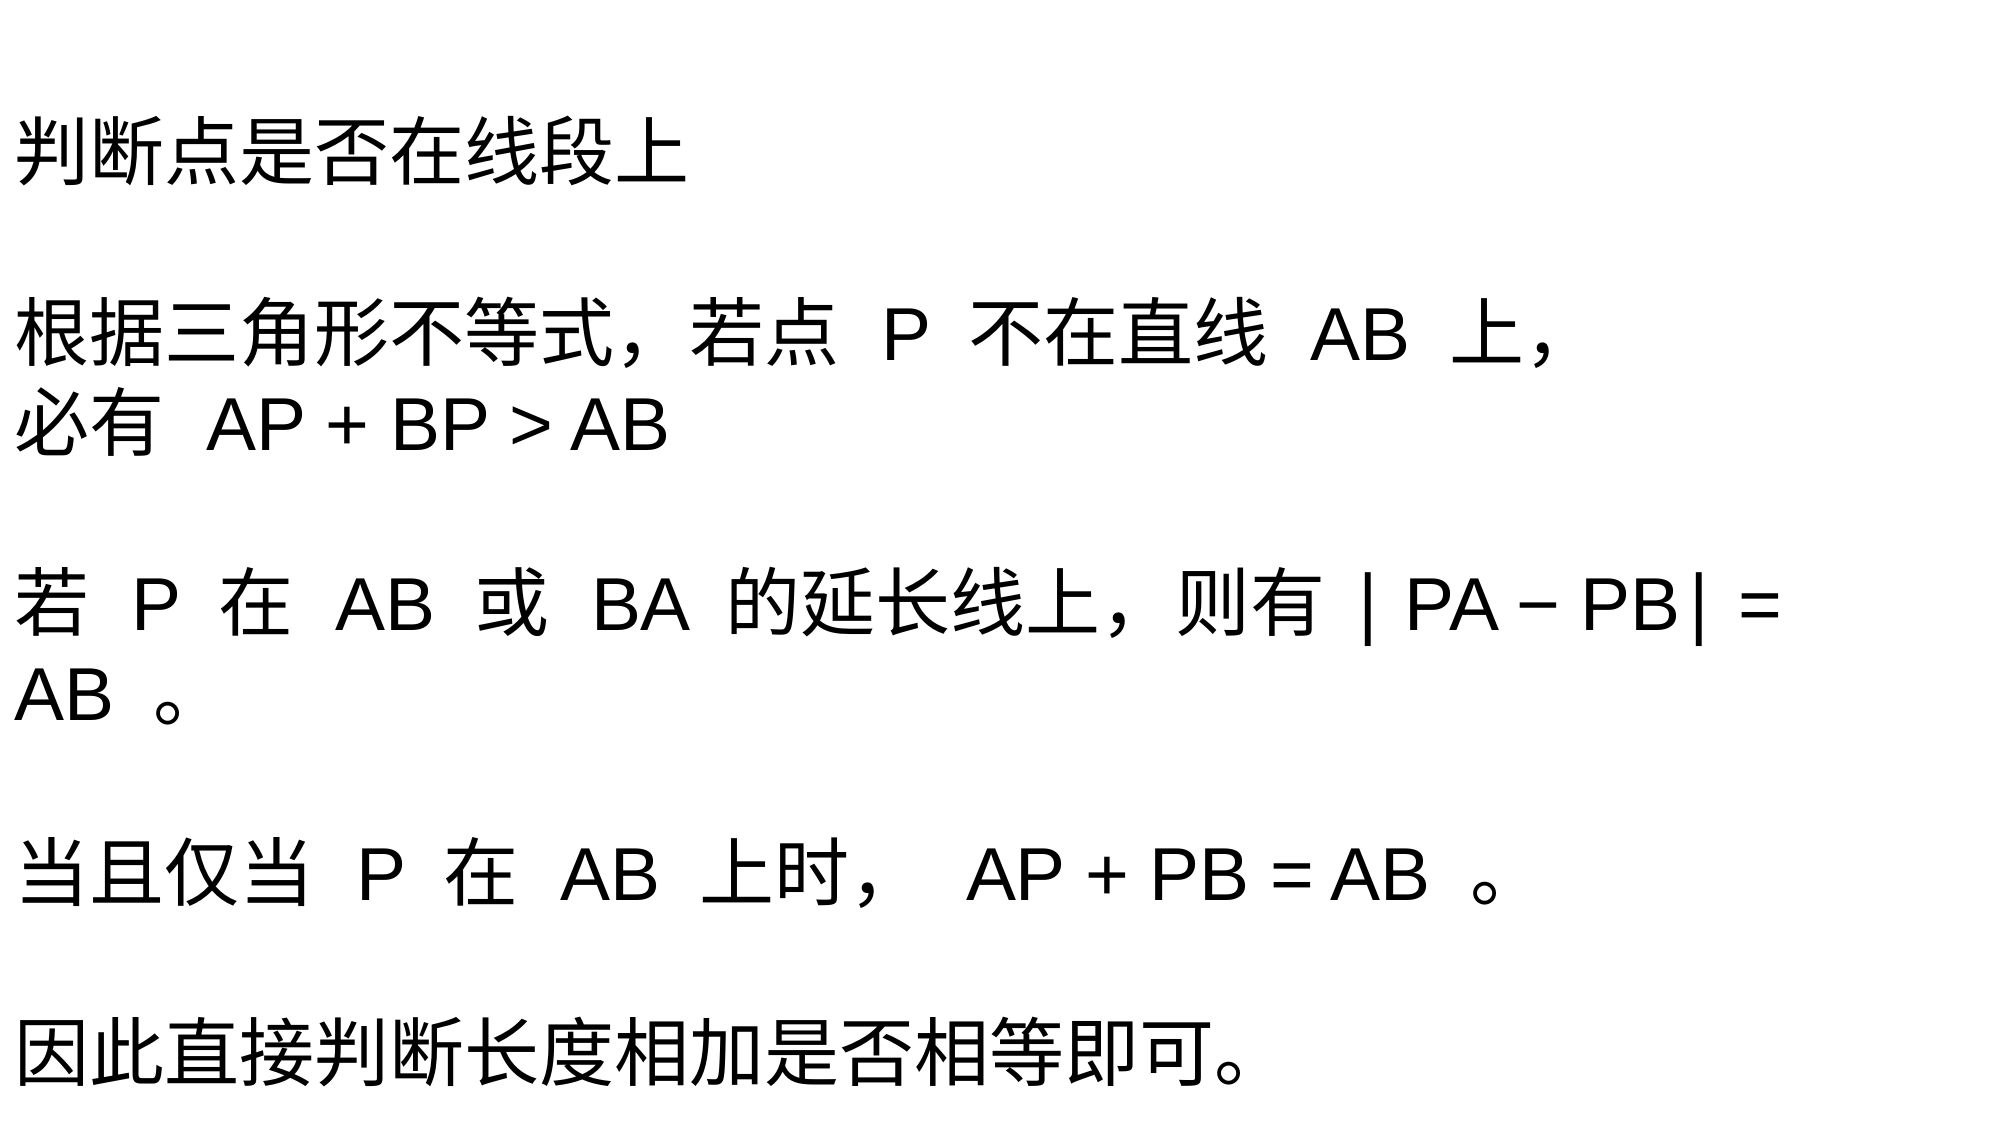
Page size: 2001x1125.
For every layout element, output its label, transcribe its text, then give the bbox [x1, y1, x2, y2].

text_box 判断点是否在线段上 根据三角形不等式，若点 P 不在直线 AB 上， 必有 AP + BP > AB 若 P 在 AB 或 BA 的延长线上，则有 ∣PA − PB∣ = AB 。 当且仅当 P 在 AB 上时， AP + PB = AB 。 因此直接判断长度相加是否相等即可。 [0, 97, 1954, 1103]
